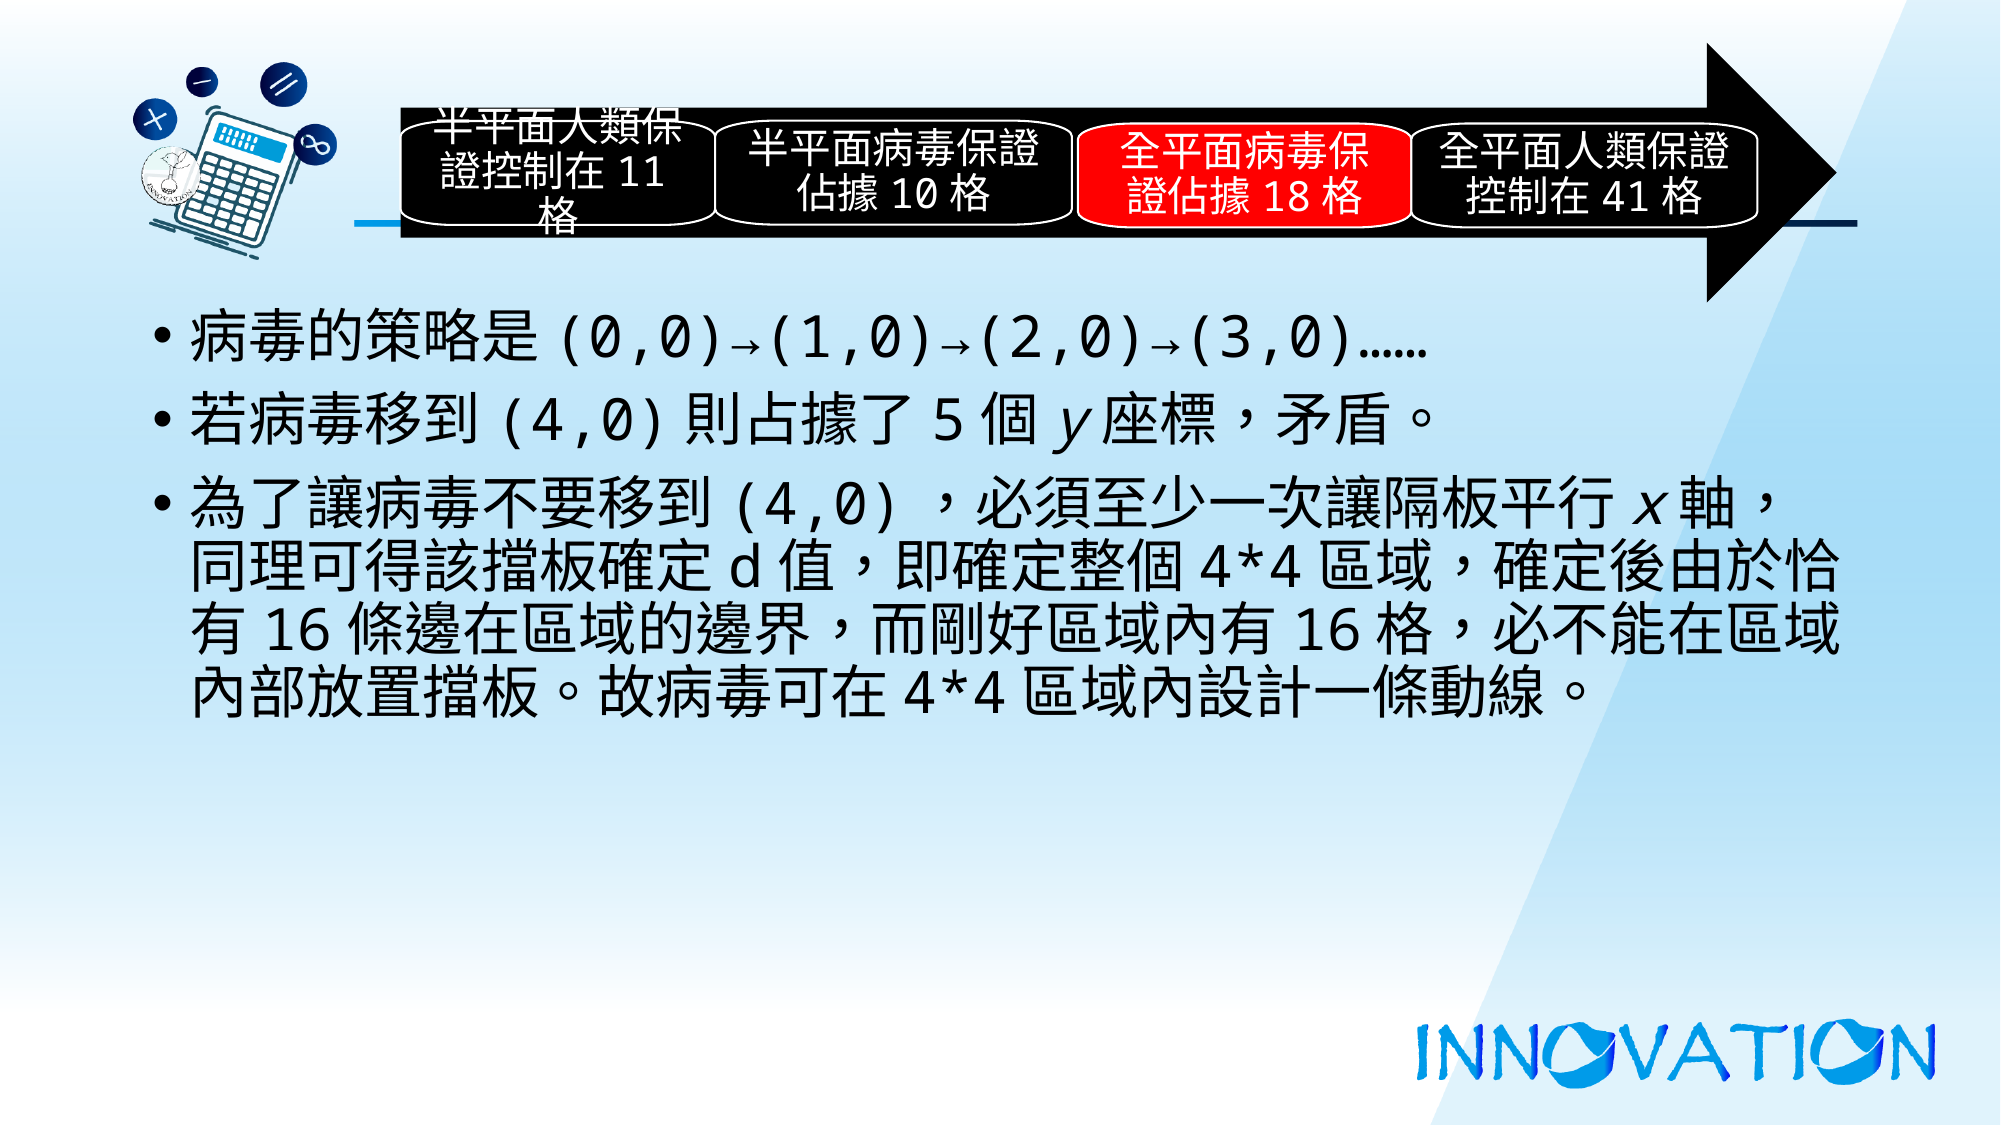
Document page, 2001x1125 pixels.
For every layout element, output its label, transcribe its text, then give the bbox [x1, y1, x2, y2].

picture [0, 0, 2001, 1125]
list 病毒的策略是(0,0)→(1,0)→(2,0)→(3,0)…… 若病毒移到(4,0)則占據了5個y座標，矛盾。 為了讓病毒不要移到(4,0)，必須至少一次讓隔板平行x軸，同理可得該擋板確定d值，即確定整個4*4區域，確定後由於恰有16條邊在區域的邊界，而剛好區域內有16格，必不能在區域內部放置擋板。故病毒可在4*4區域內設計一條動線。 [137, 299, 1863, 1014]
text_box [400, 42, 1837, 303]
